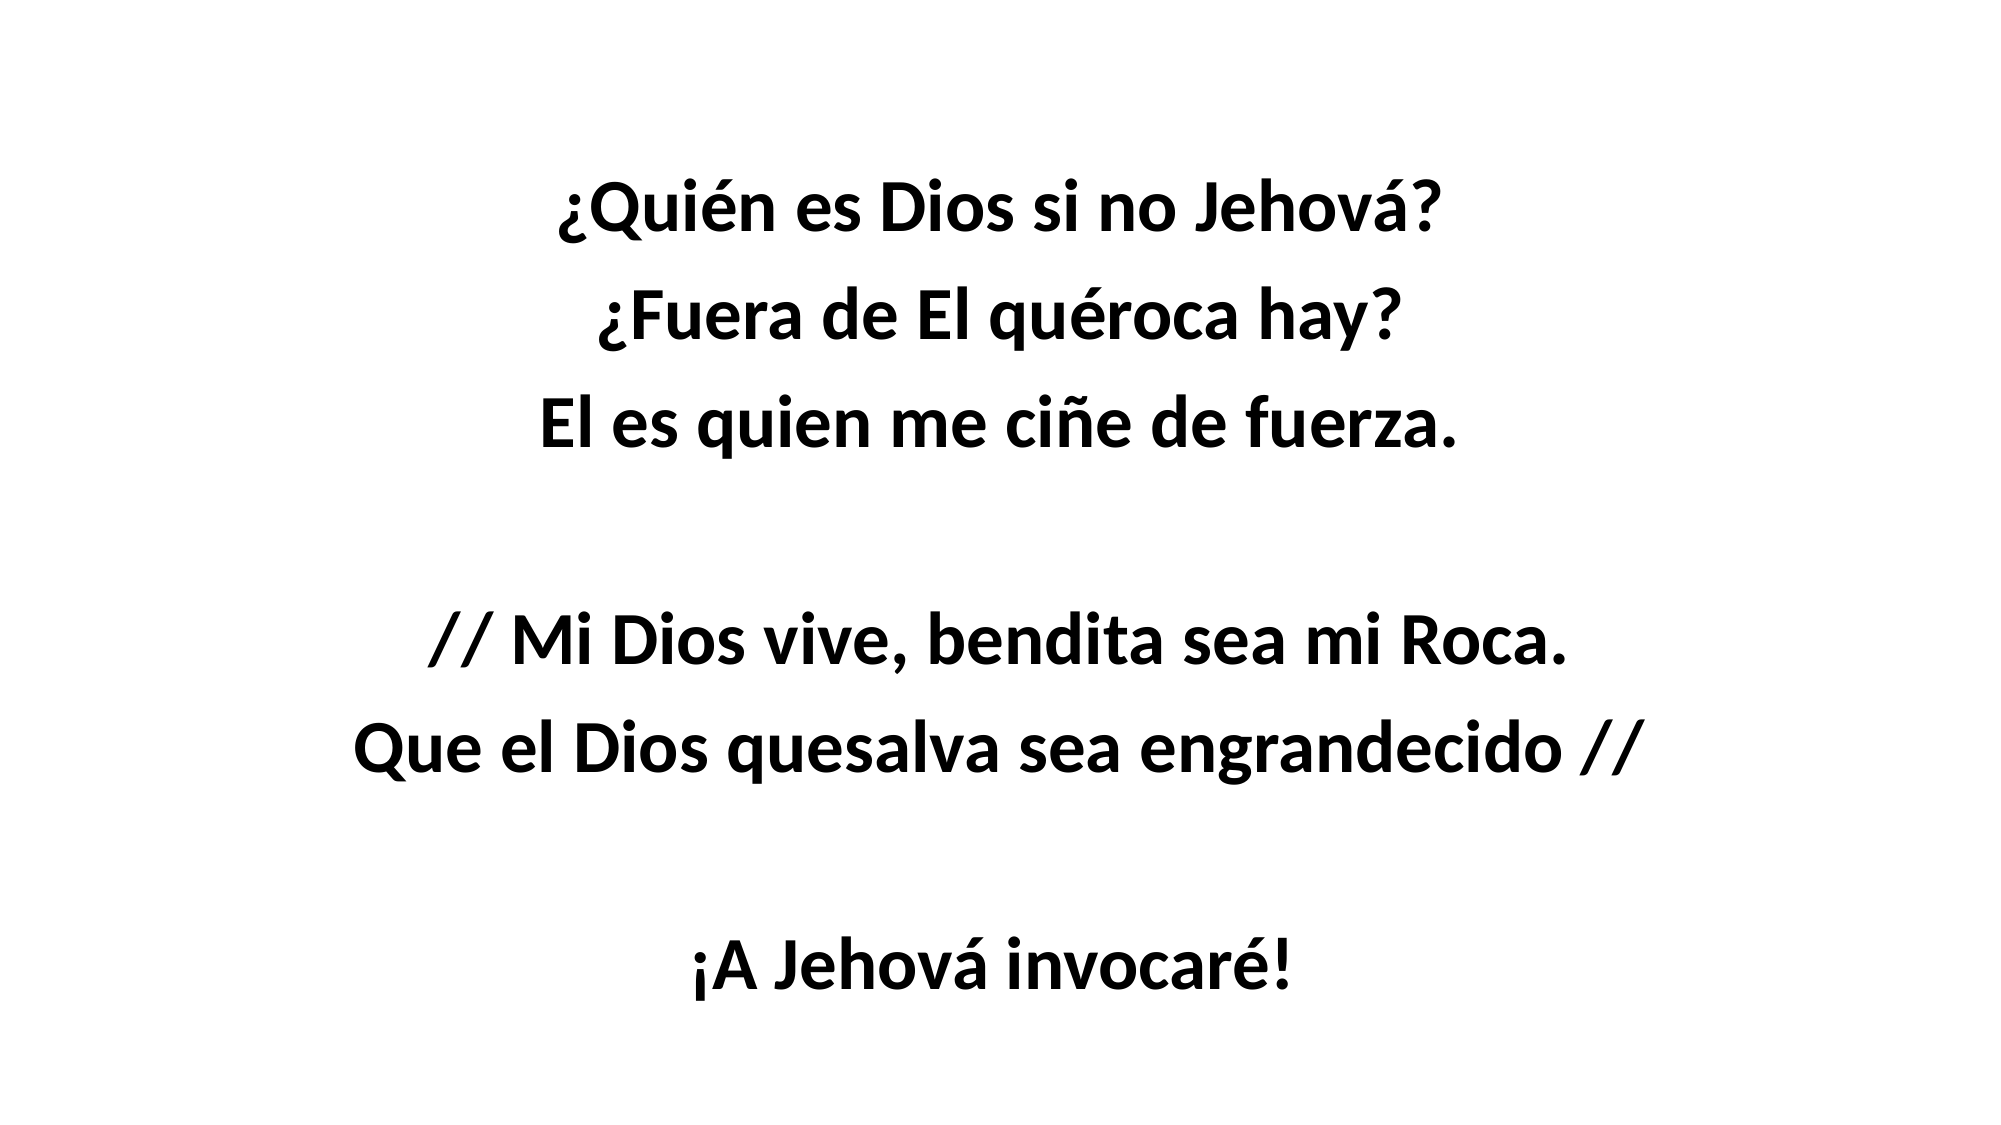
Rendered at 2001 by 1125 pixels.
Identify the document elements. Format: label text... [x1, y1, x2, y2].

text_box ¿Quién es Dios si no Jehová? ¿Fuera de El quéroca hay? El es quien me ciñe de fuerza. // Mi Dios vive, bendita sea mi Roca. Que el Dios quesalva sea engrandecido // ¡A Jehová invocaré! [0, 130, 2000, 1012]
